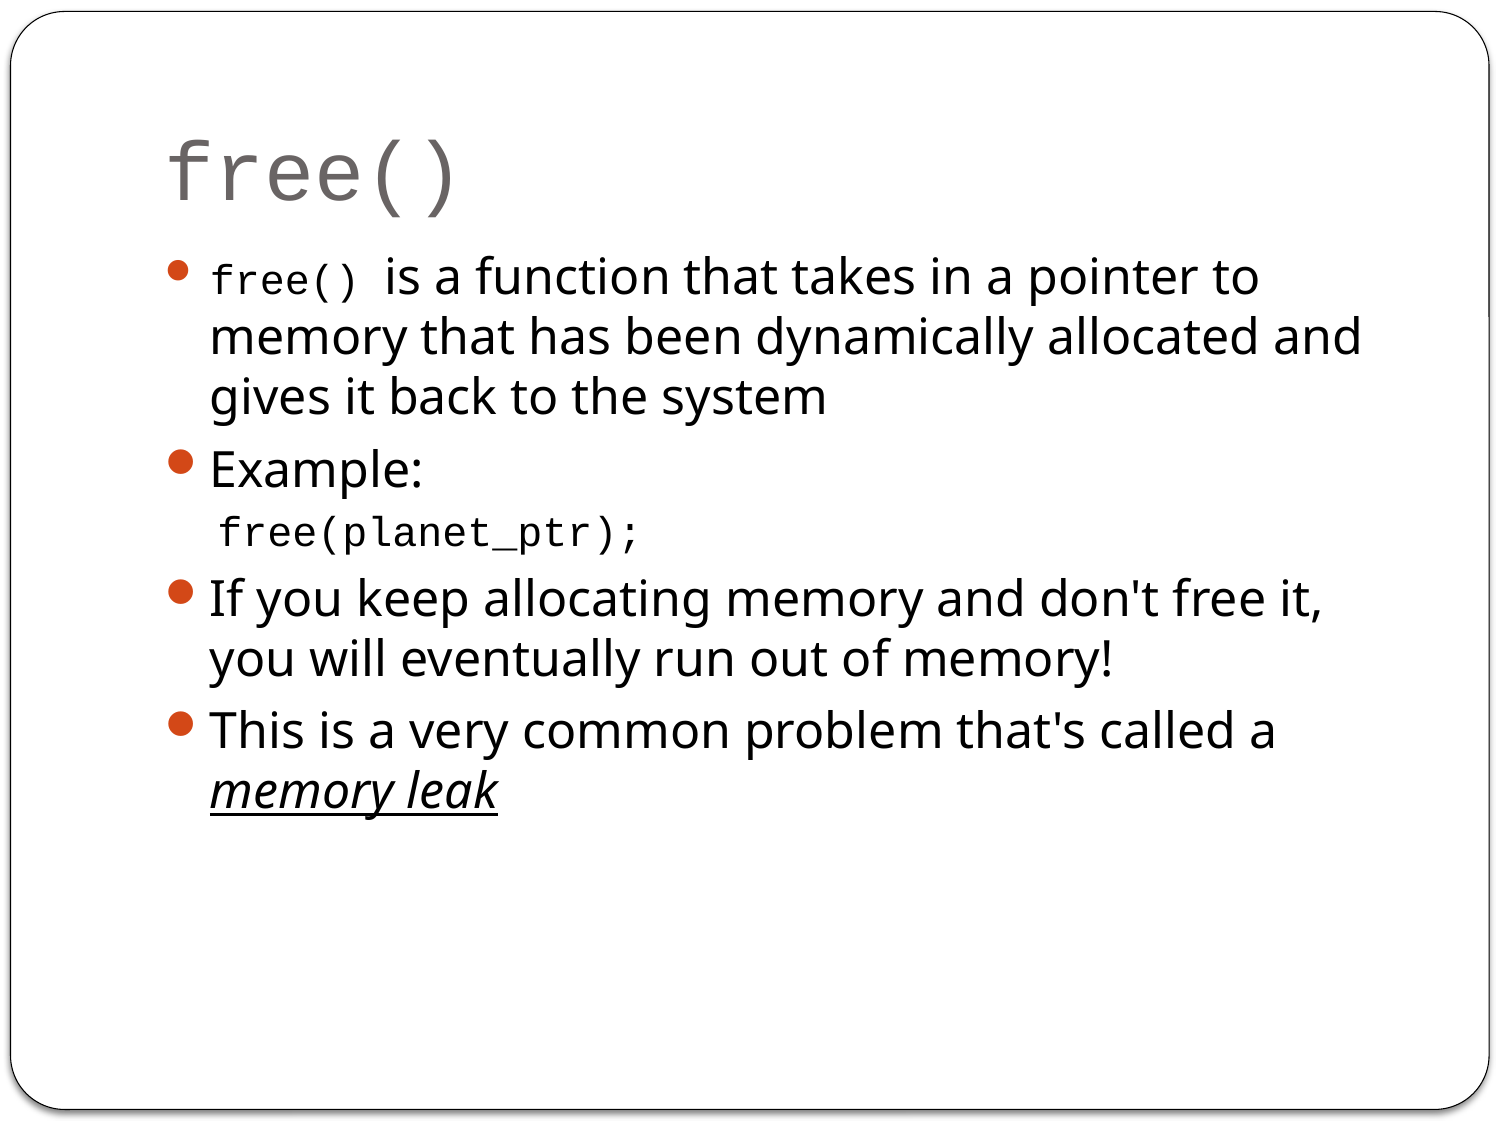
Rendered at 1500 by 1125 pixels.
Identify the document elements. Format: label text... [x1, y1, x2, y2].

list free() is a function that takes in a pointer to memory that has been dynamically allocated and gives it back to the system Example: free(planet_ptr); If you keep allocating memory and don't free it, you will eventually run out of memory! This is a very common problem that's called a memory leak [150, 237, 1425, 988]
title free() [150, 45, 1425, 233]
